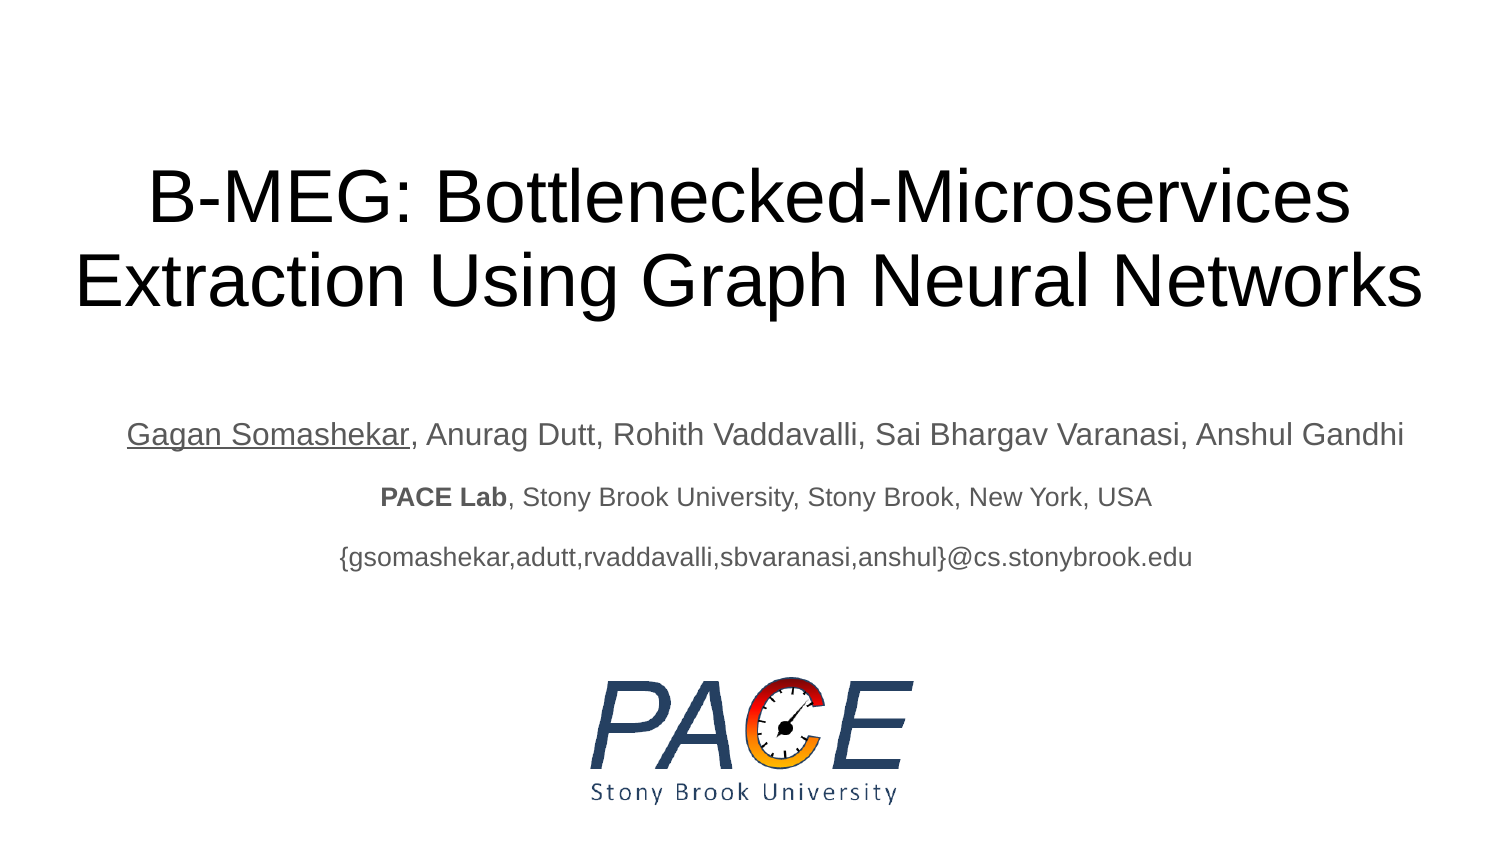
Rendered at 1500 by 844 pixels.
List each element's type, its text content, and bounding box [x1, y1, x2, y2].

title B-MEG: Bottlenecked-Microservices Extraction Using Graph Neural Networks [51, 66, 1449, 338]
picture [582, 676, 918, 809]
subtitle Gagan Somashekar, Anurag Dutt, Rohith Vaddavalli, Sai Bhargav Varanasi, Anshul Gandhi PACE Lab, Stony Brook University, Stony Brook, New York, USA {gsomashekar,adutt,rvaddavalli,sbvaranasi,anshul}@cs.stonybrook.edu [51, 401, 1482, 591]
